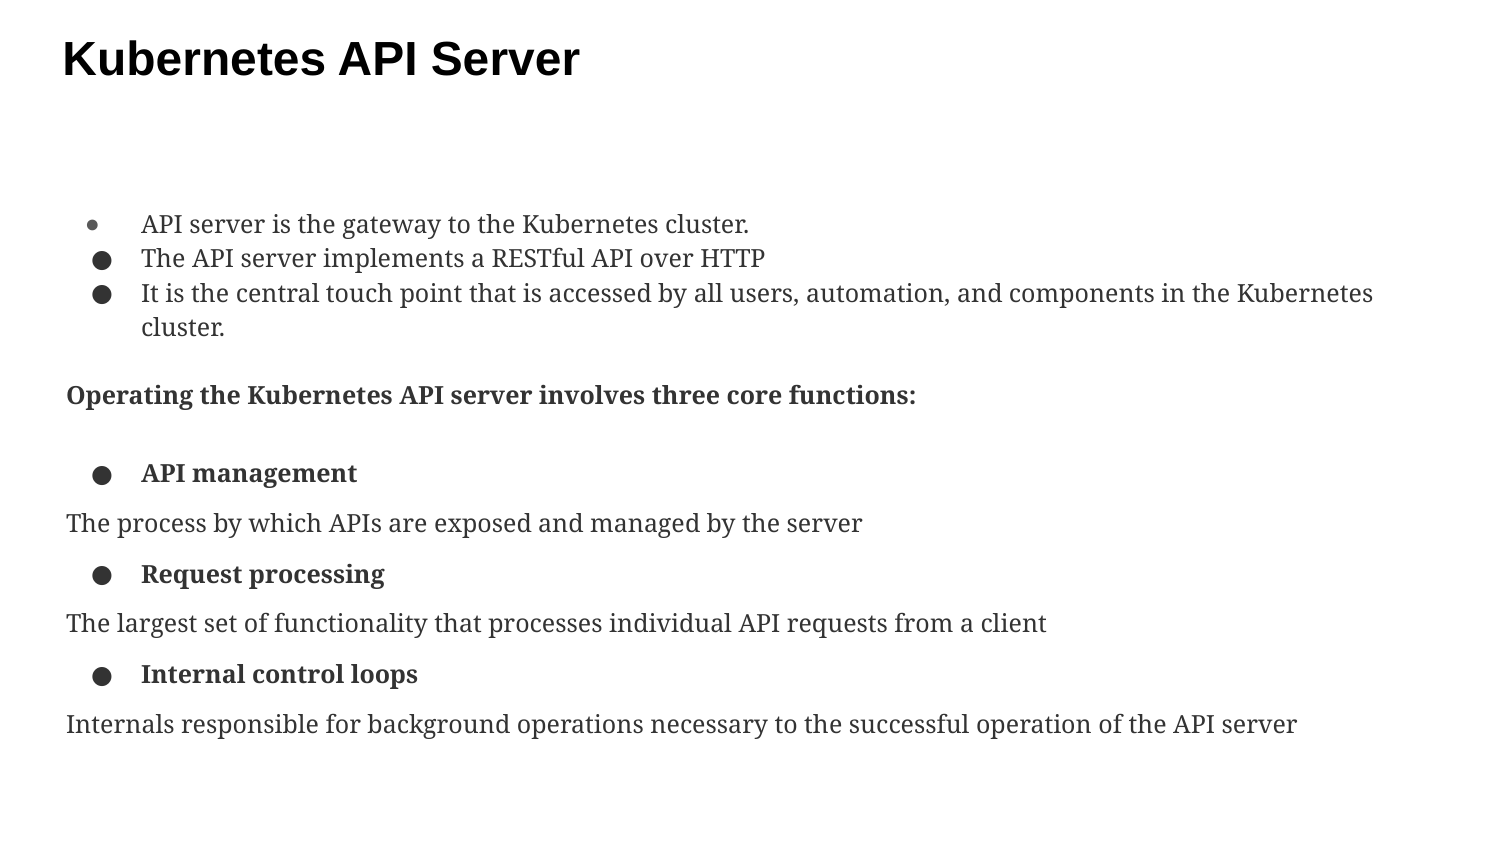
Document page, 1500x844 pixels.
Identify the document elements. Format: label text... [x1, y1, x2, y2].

title Kubernetes API Server [47, 12, 1446, 131]
list API server is the gateway to the Kubernetes cluster. The API server implements a RESTful API over HTTP It is the central touch point that is accessed by all users, automation, and components in the Kubernetes cluster. Operating the Kubernetes API server involves three core functions: API management The process by which APIs are exposed and managed by the server Request processing The largest set of functionality that processes individual API requests from a client Internal control loops Internals responsible for background operations necessary to the successful operation of the API server [51, 189, 1449, 750]
